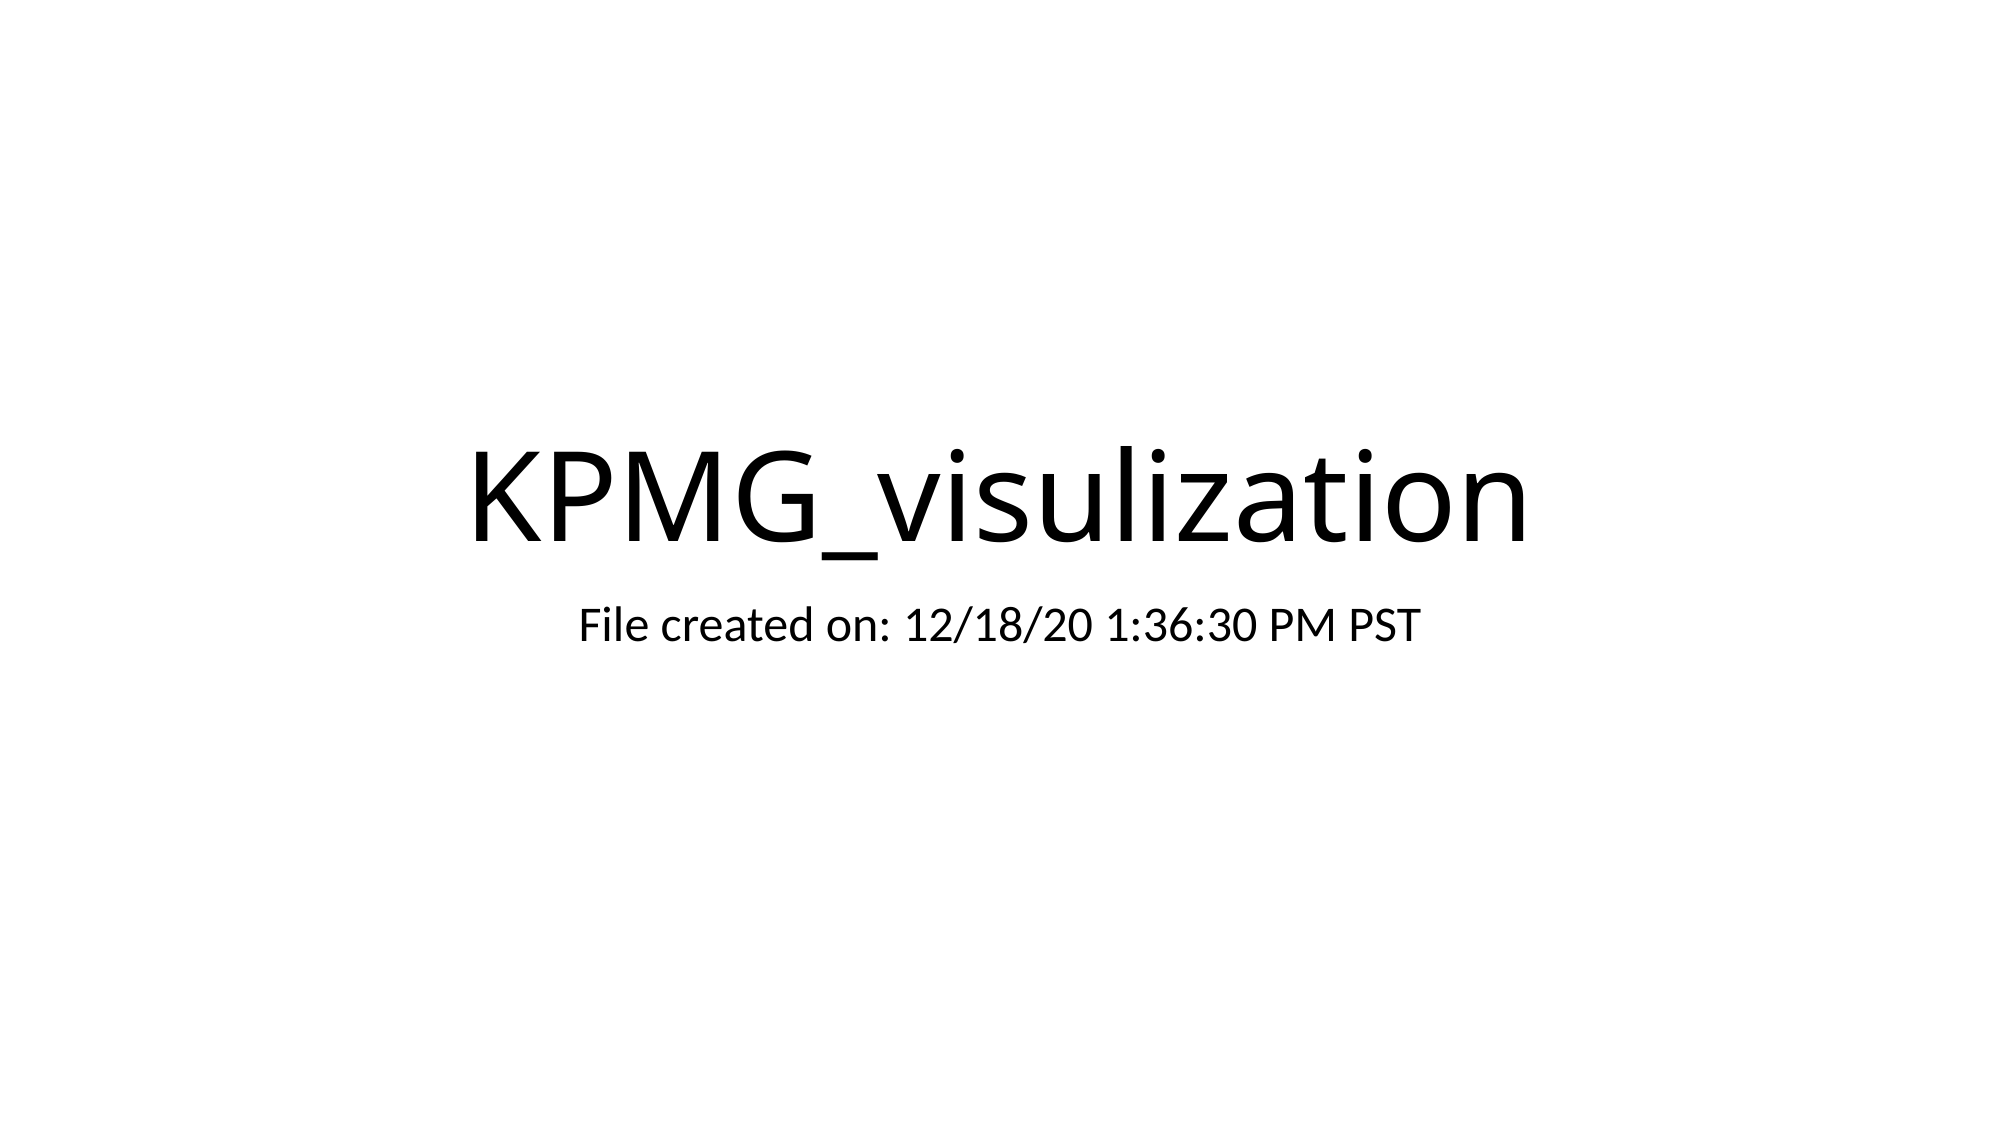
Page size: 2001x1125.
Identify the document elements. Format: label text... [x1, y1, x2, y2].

title KPMG_visulization [249, 184, 1750, 576]
subtitle File created on: 12/18/20 1:36:30 PM PST [249, 590, 1750, 863]
